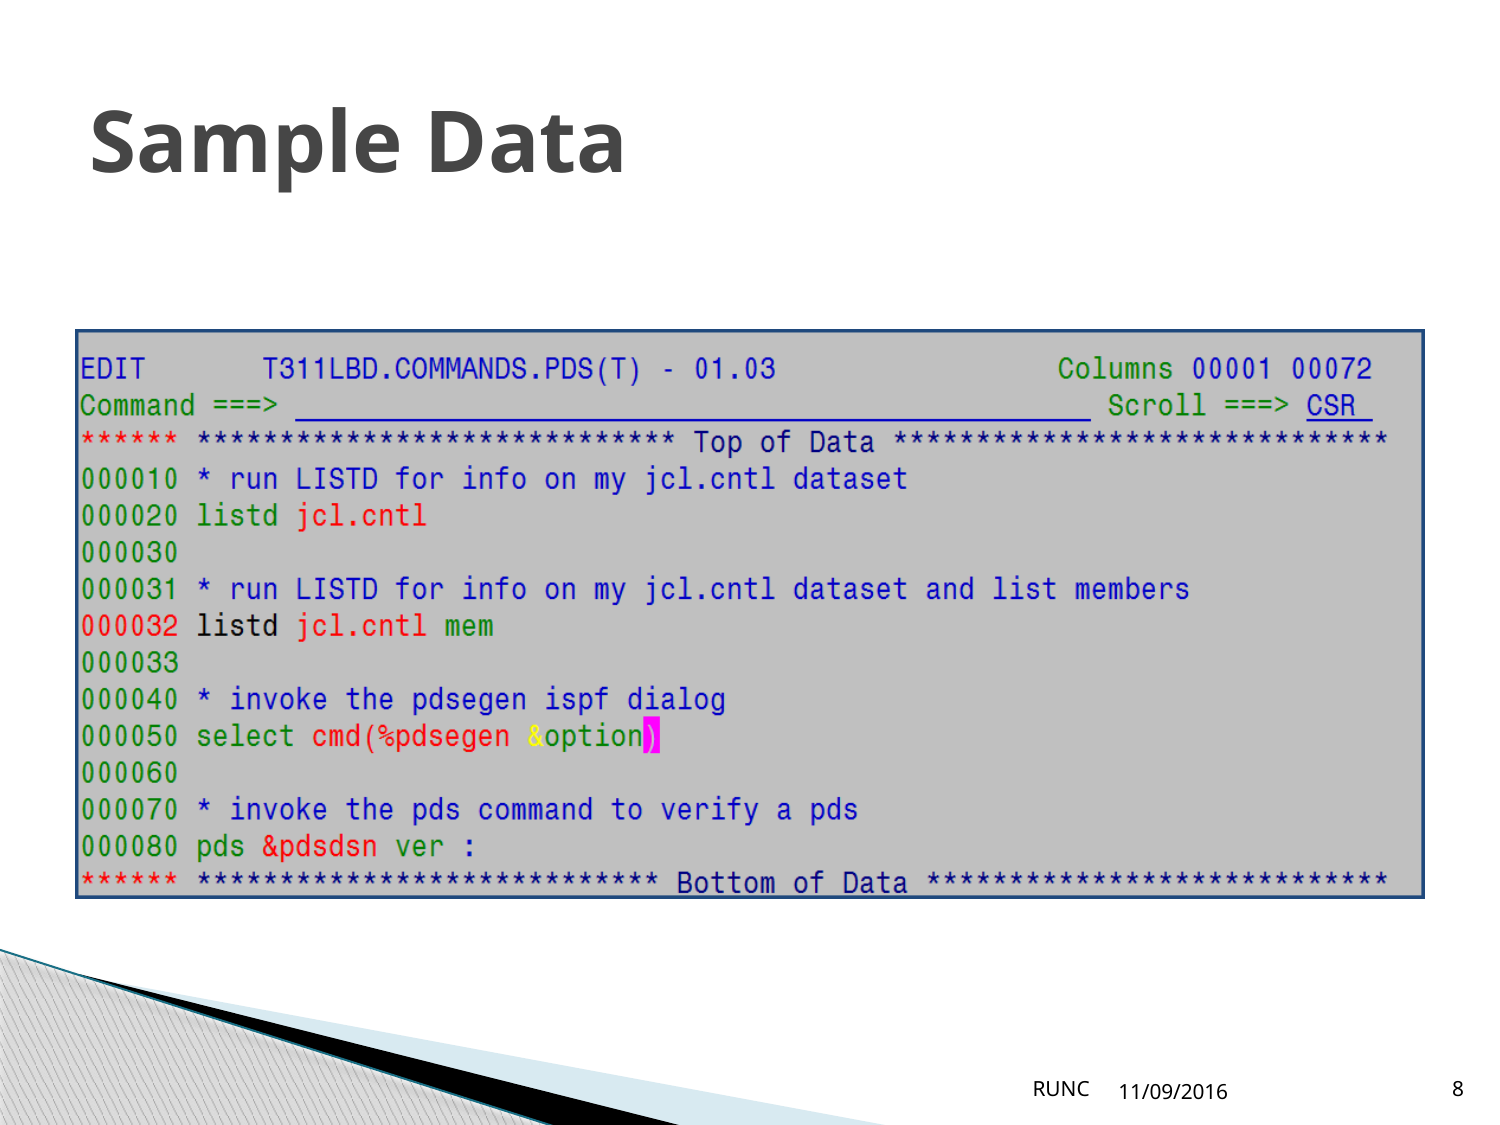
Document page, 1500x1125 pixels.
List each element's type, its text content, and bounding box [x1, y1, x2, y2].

footer RUNC [718, 1051, 1105, 1112]
slide_number 8 [1418, 1051, 1479, 1112]
title Sample Data [75, 45, 1425, 233]
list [74, 329, 1426, 900]
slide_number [1105, 1051, 1418, 1112]
